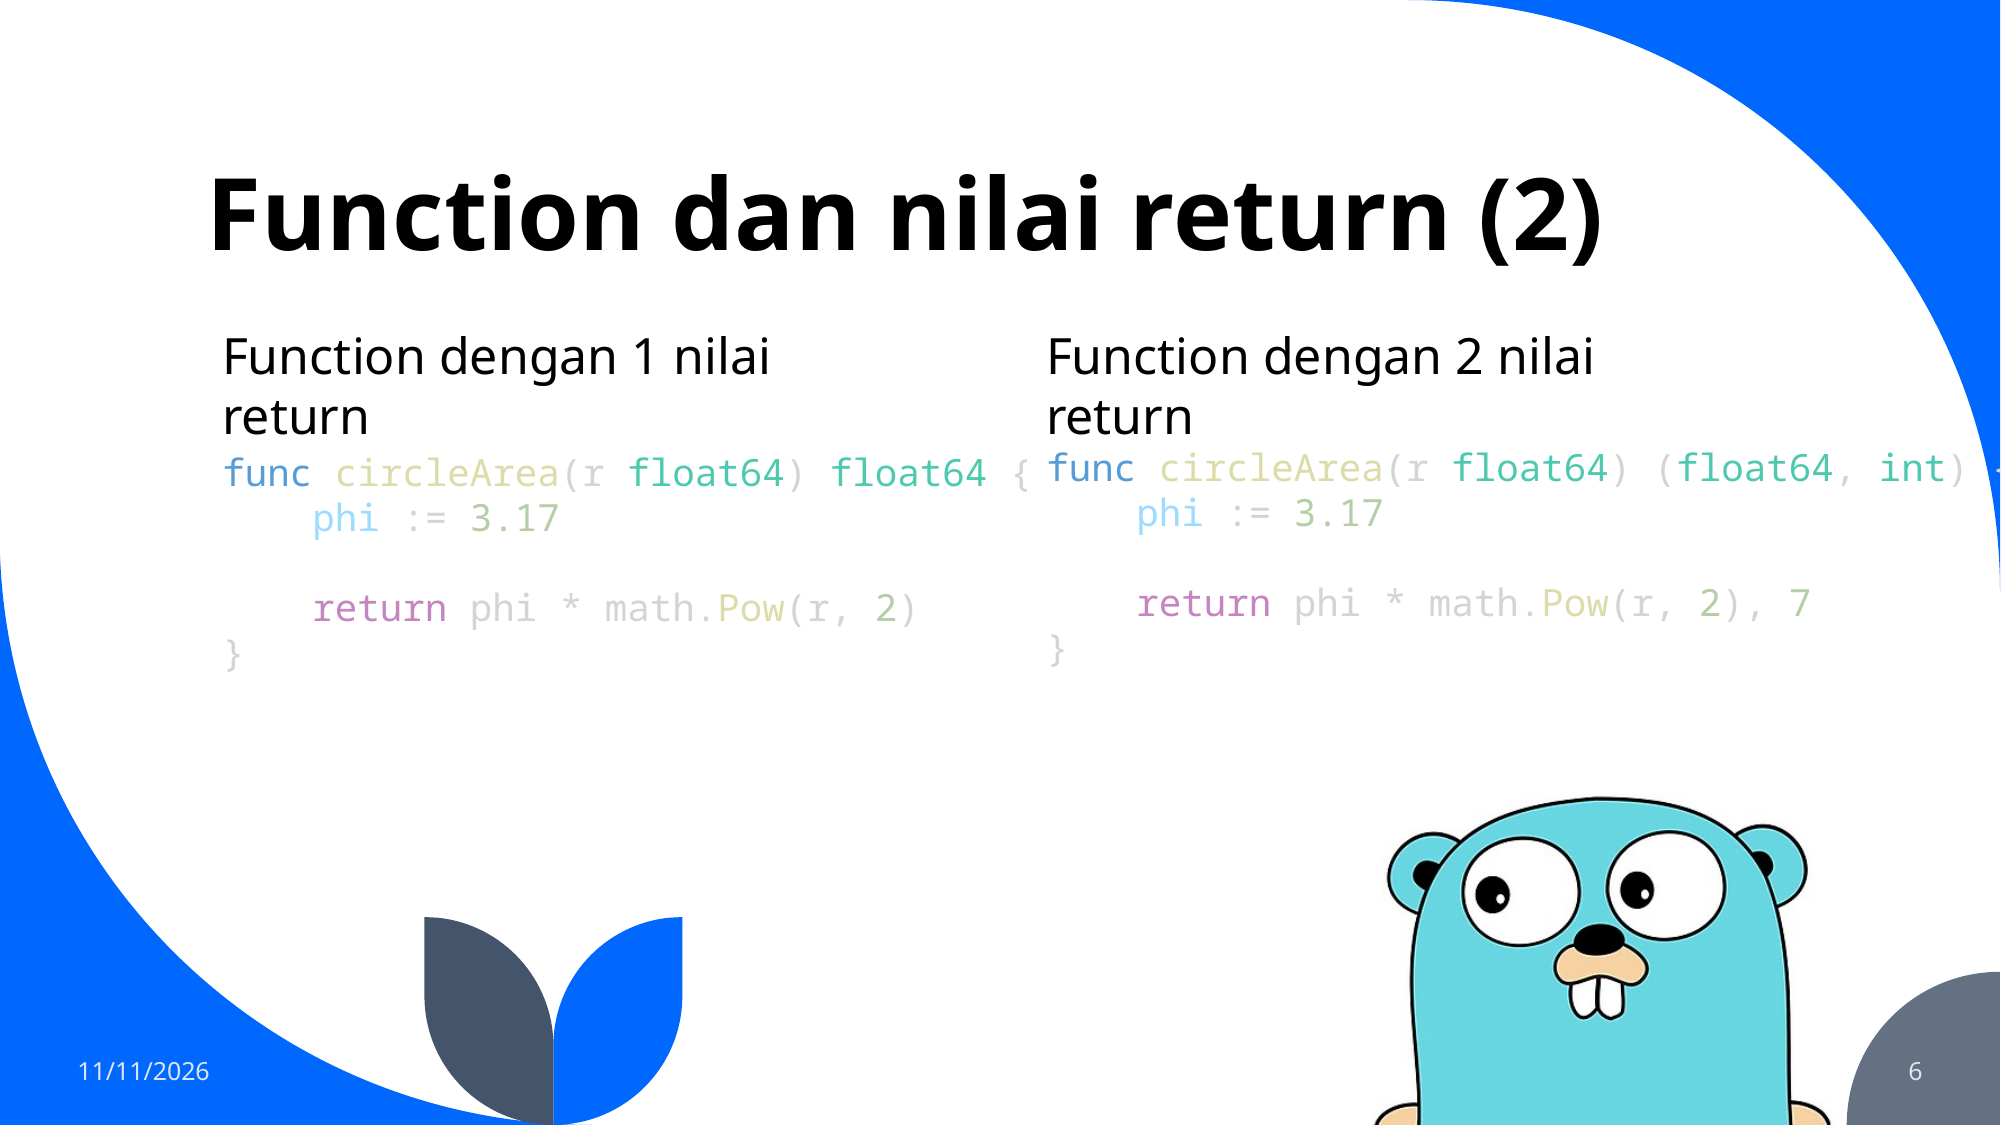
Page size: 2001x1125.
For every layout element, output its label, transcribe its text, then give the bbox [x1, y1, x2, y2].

text_box func circleArea(r float64) (float64, int) { phi := 3.17 return phi * math.Pow(r, 2), 7 } [1031, 436, 2000, 677]
title Function dan nilai return (2) [191, 62, 1796, 280]
slide_number 6 [1840, 1042, 1938, 1103]
text_box Function dengan 2 nilai return [1031, 317, 1712, 436]
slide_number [62, 1042, 353, 1103]
text_box Function dengan 1 nilai return [207, 317, 888, 452]
text_box func circleArea(r float64) float64 { phi := 3.17 return phi * math.Pow(r, 2) } [207, 441, 1208, 681]
picture [1371, 774, 1840, 1125]
